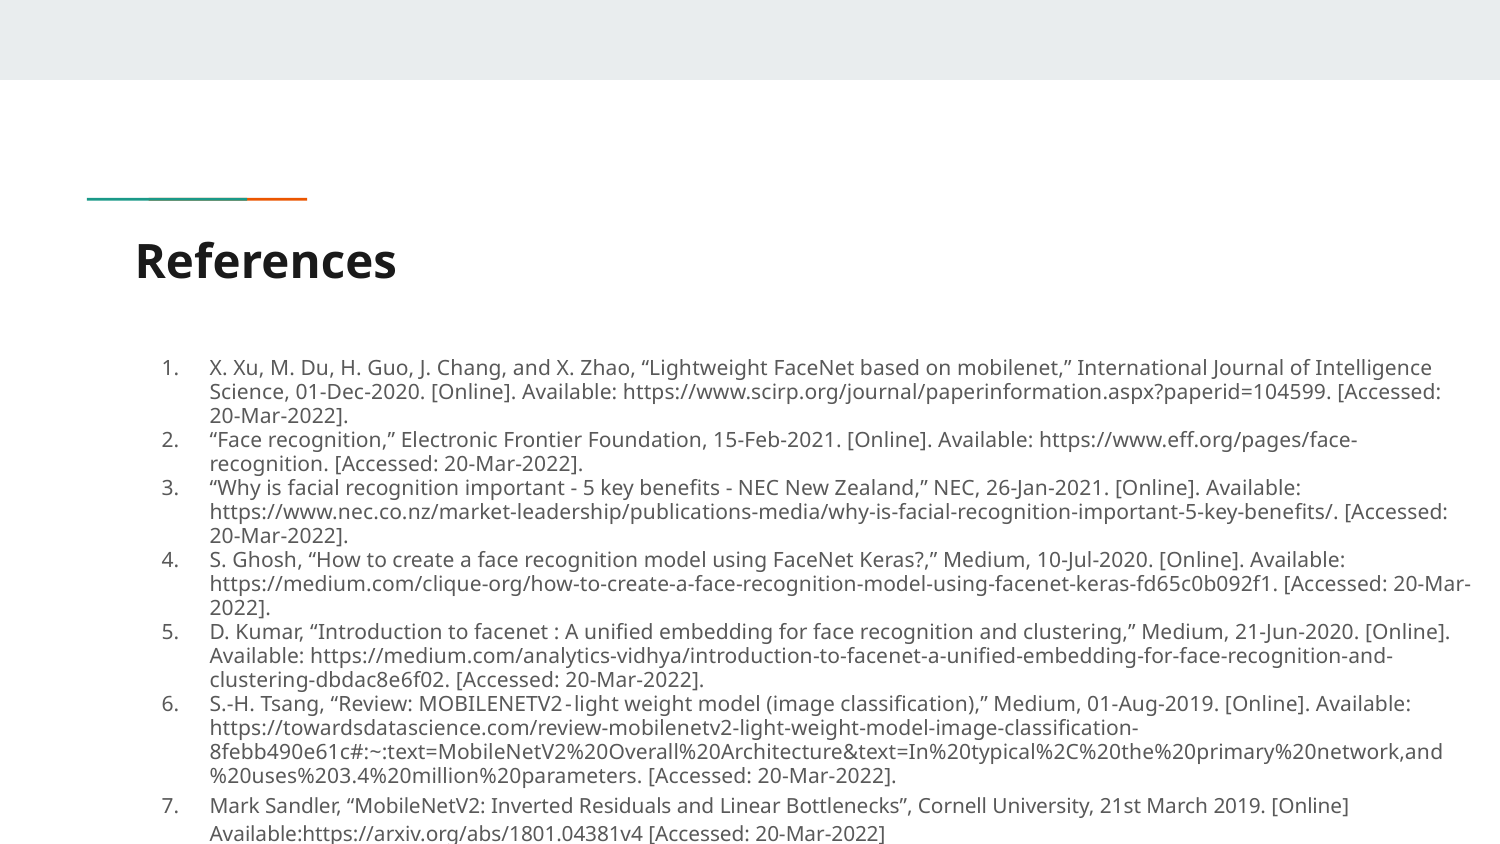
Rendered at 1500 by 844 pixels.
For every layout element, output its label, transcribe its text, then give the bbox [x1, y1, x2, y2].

title References [119, 216, 1381, 305]
list X. Xu, M. Du, H. Guo, J. Chang, and X. Zhao, “Lightweight FaceNet based on mobilenet,” International Journal of Intelligence Science, 01-Dec-2020. [Online]. Available: https://www.scirp.org/journal/paperinformation.aspx?paperid=104599. [Accessed: 20-Mar-2022]. “Face recognition,” Electronic Frontier Foundation, 15-Feb-2021. [Online]. Available: https://www.eff.org/pages/face-recognition. [Accessed: 20-Mar-2022]. “Why is facial recognition important - 5 key benefits - NEC New Zealand,” NEC, 26-Jan-2021. [Online]. Available: https://www.nec.co.nz/market-leadership/publications-media/why-is-facial-recognition-important-5-key-benefits/. [Accessed: 20-Mar-2022]. S. Ghosh, “How to create a face recognition model using FaceNet Keras?,” Medium, 10-Jul-2020. [Online]. Available: https://medium.com/clique-org/how-to-create-a-face-recognition-model-using-facenet-keras-fd65c0b092f1. [Accessed: 20-Mar-2022]. D. Kumar, “Introduction to facenet : A unified embedding for face recognition and clustering,” Medium, 21-Jun-2020. [Online]. Available: https://medium.com/analytics-vidhya/introduction-to-facenet-a-unified-embedding-for-face-recognition-and-clustering-dbdac8e6f02. [Accessed: 20-Mar-2022]. S.-H. Tsang, “Review: MOBILENETV2 - light weight model (image classification),” Medium, 01-Aug-2019. [Online]. Available: https://towardsdatascience.com/review-mobilenetv2-light-weight-model-image-classification-8febb490e61c#:~:text=MobileNetV2%20Overall%20Architecture&text=In%20typical%2C%20the%20primary%20network,and%20uses%203.4%20million%20parameters. [Accessed: 20-Mar-2022]. Mark Sandler, “MobileNetV2: Inverted Residuals and Linear Bottlenecks”, Cornell University, 21st March 2019. [Online] Available:https://arxiv.org/abs/1801.04381v4 [Accessed: 20-Mar-2022] [119, 341, 1492, 824]
